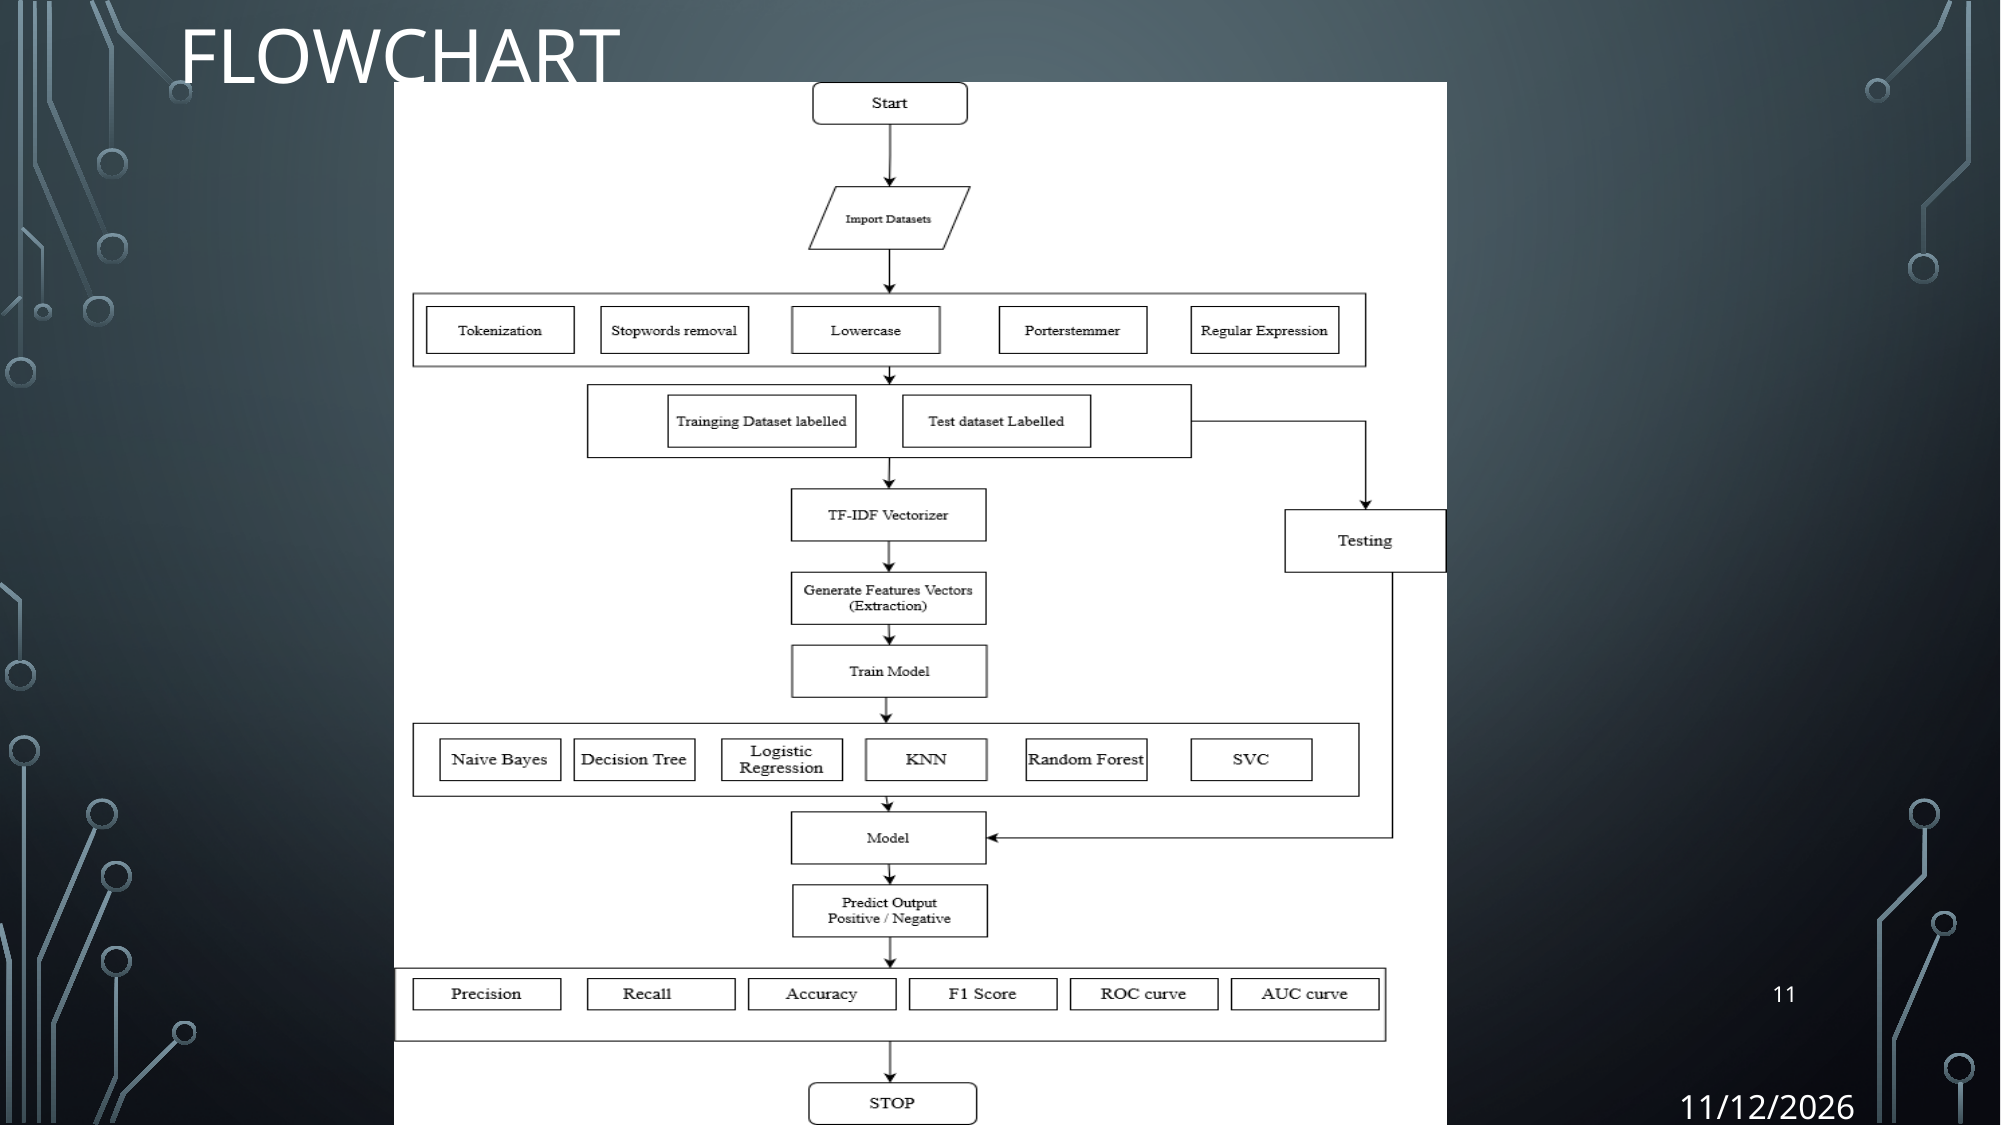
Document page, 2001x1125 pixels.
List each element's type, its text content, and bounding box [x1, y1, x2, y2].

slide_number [1457, 1078, 1871, 1125]
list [393, 81, 1448, 1125]
slide_number 11 [1685, 965, 1813, 1025]
title Flowchart [163, 0, 1789, 125]
